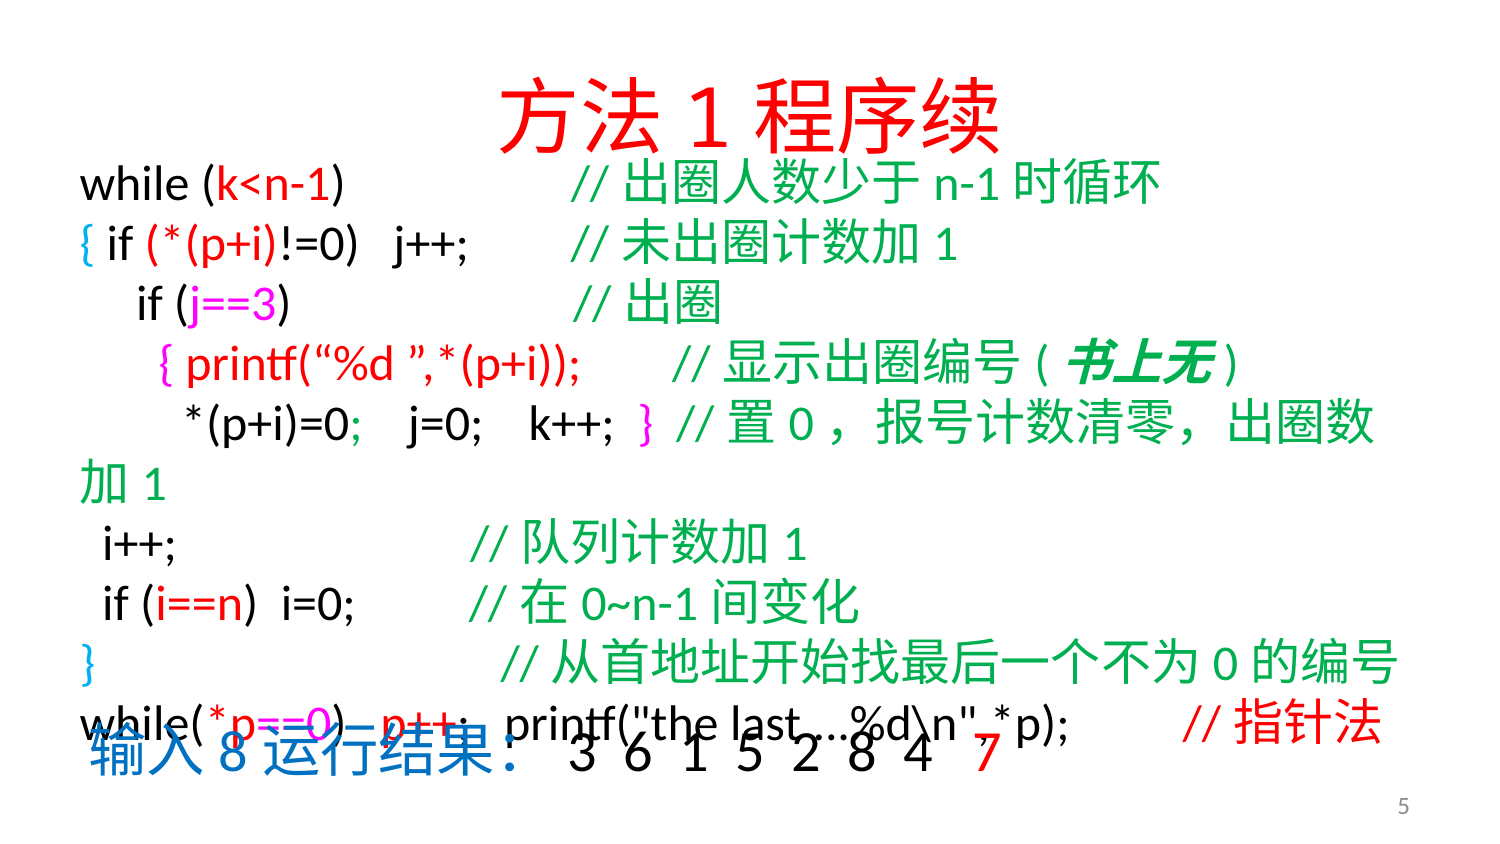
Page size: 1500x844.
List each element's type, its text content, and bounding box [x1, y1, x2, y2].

text_box while (k<n-1) //出圈人数少于n-1时循环 { if (*(p+i)!=0) j++; //未出圈计数加1 if (j==3) //出圈 { printf(“%d ”,*(p+i)); //显示出圈编号(书上无) *(p+i)=0; j=0; k++; } //置0，报号计数清零，出圈数加1 i++; //队列计数加1 if (i==n) i=0; //在0~n-1间变化 } //从首地址开始找最后一个不为0的编号 while(*p==0) p++; printf("the last ...%d\n",*p); //指针法 [64, 143, 1436, 759]
title 方法1程序续 [75, 42, 1425, 143]
slide_number 5 [1074, 782, 1425, 827]
text_box 输入8运行结果：3 6 1 5 2 8 4 7 [73, 705, 1017, 791]
